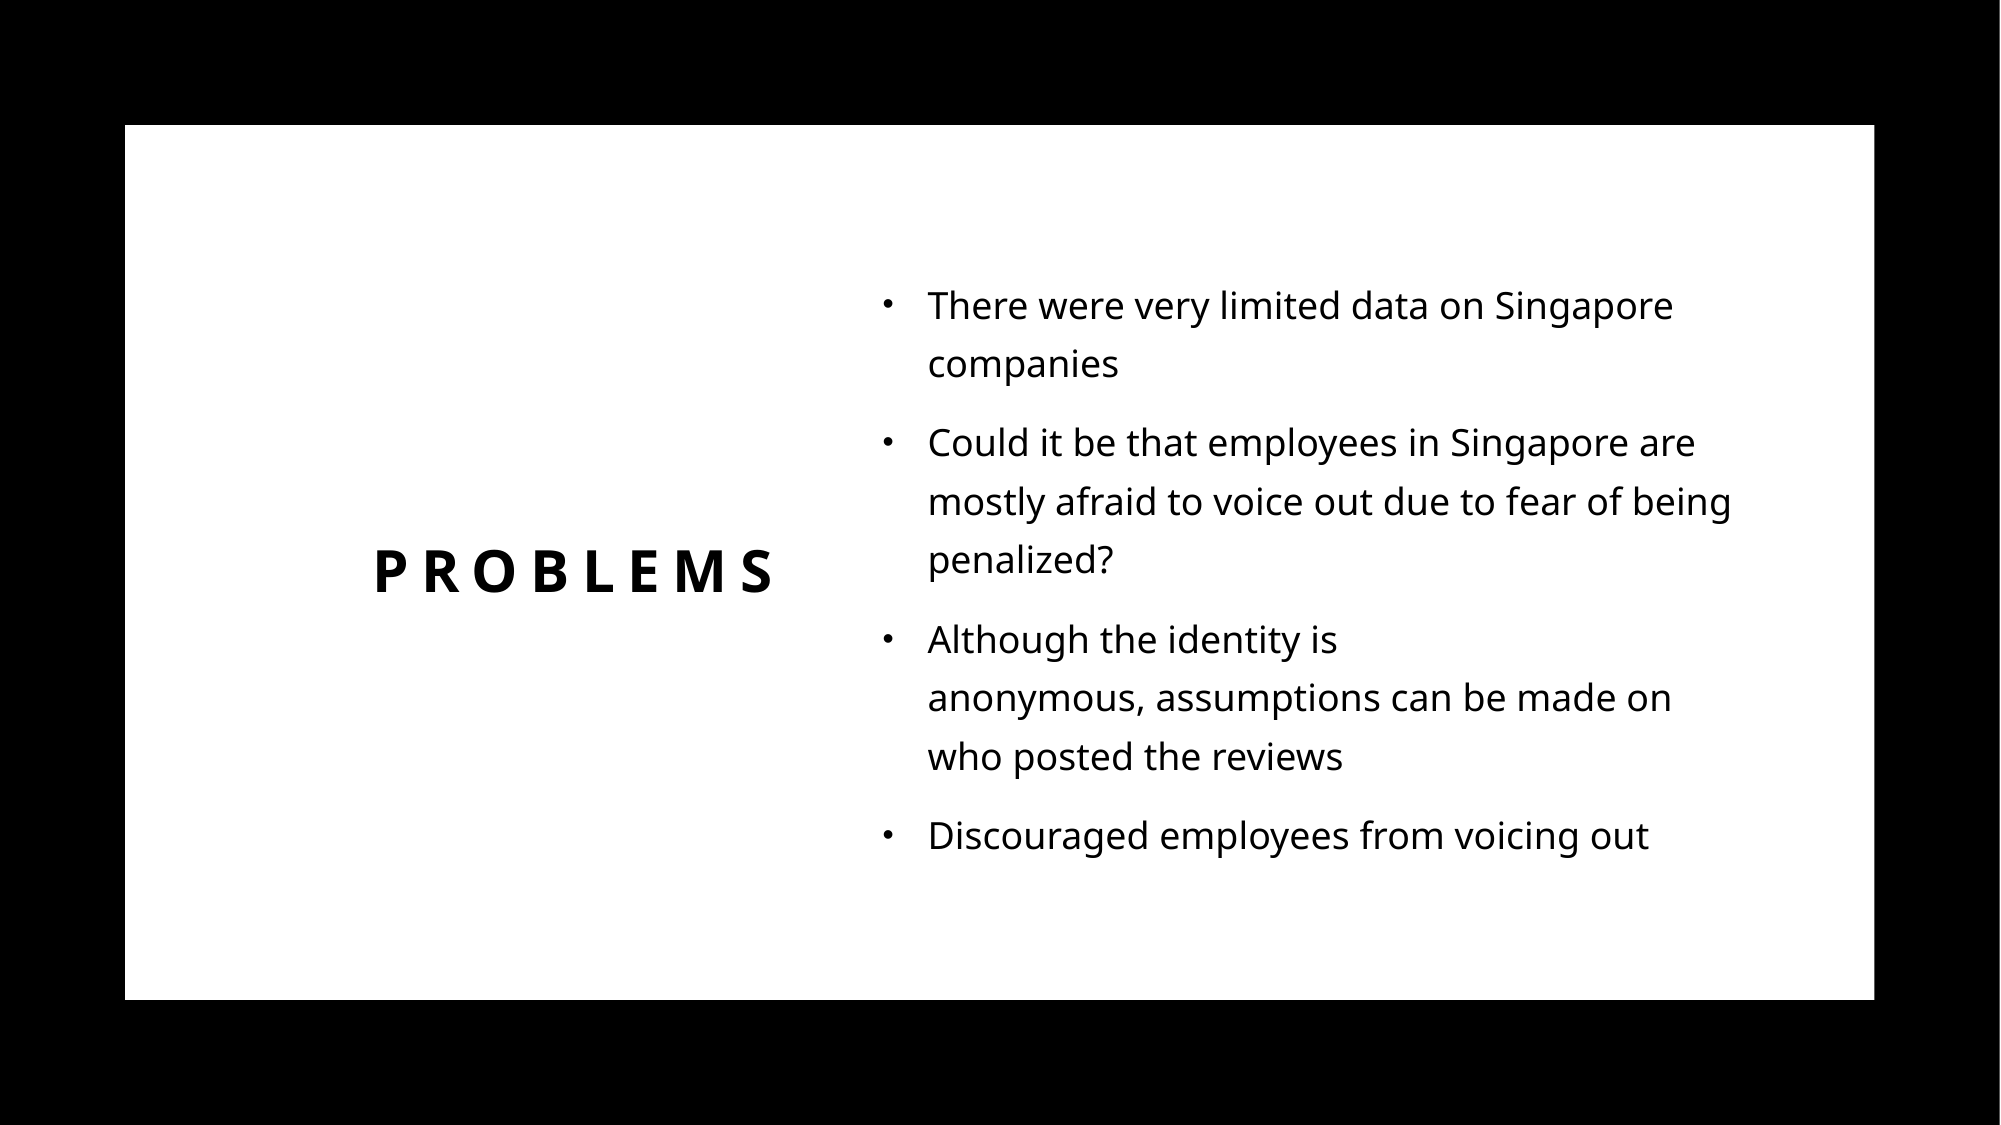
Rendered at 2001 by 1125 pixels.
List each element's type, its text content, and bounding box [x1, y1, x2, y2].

text_box [0, 0, 2000, 1125]
title Problems [211, 249, 781, 876]
list There were very limited data on Singapore companies Could it be that employees in Singapore are mostly afraid to voice out due to fear of being penalized? Although the identity is anonymous, assumptions can be made on who posted the reviews Discouraged employees from voicing out [874, 249, 1751, 876]
text_box [125, 125, 1875, 1000]
